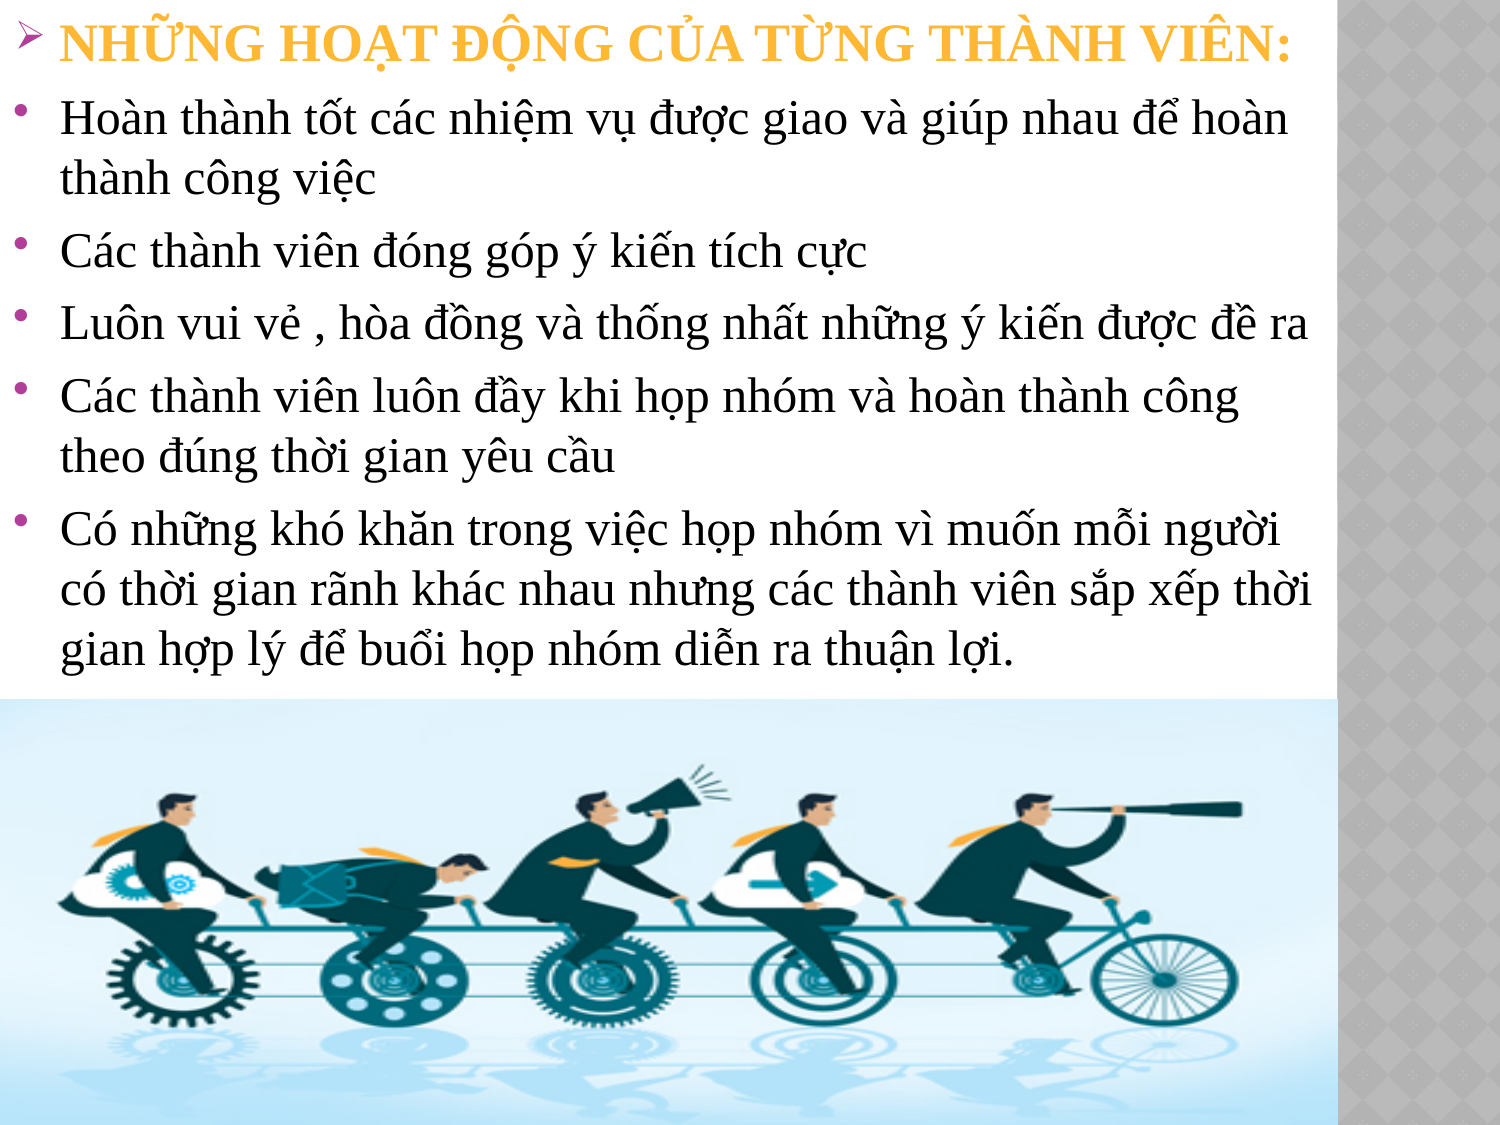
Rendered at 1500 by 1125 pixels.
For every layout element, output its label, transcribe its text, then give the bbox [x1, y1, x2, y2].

list NHỮNG HOẠT ĐỘNG CỦA TỪNG THÀNH VIÊN: Hoàn thành tốt các nhiệm vụ được giao và giúp nhau để hoàn thành công việc Các thành viên đóng góp ý kiến tích cực Luôn vui vẻ , hòa đồng và thống nhất những ý kiến được đề ra Các thành viên luôn đầy khi họp nhóm và hoàn thành công theo đúng thời gian yêu cầu Có những khó khăn trong việc họp nhóm vì muốn mỗi người có thời gian rãnh khác nhau nhưng các thành viên sắp xếp thời gian hợp lý để buổi họp nhóm diễn ra thuận lợi. [0, 0, 1338, 699]
picture [0, 699, 1338, 1125]
